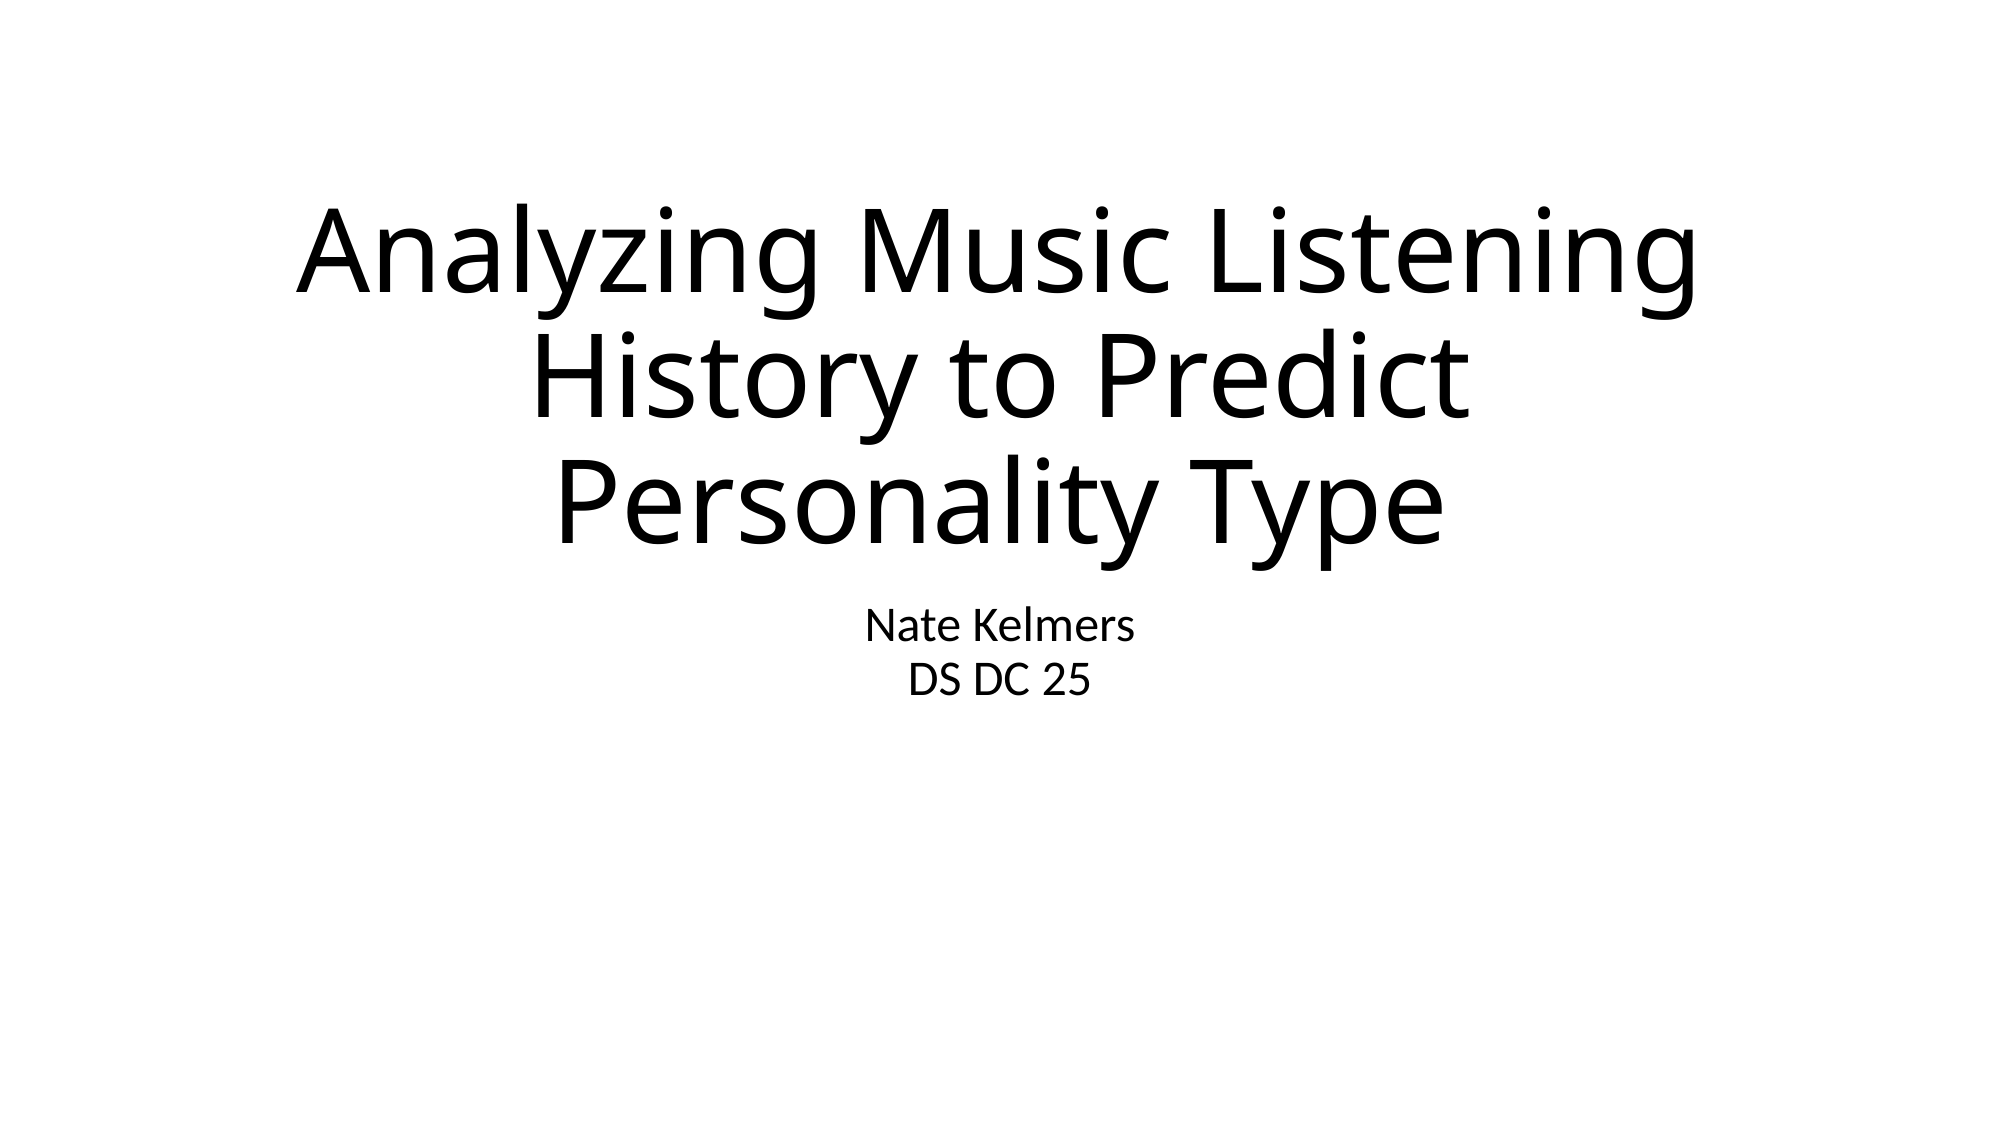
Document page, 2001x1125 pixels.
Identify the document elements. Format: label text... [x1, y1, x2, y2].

subtitle Nate Kelmers DS DC 25 [249, 590, 1750, 863]
title Analyzing Music Listening History to Predict Personality Type [249, 184, 1750, 576]
